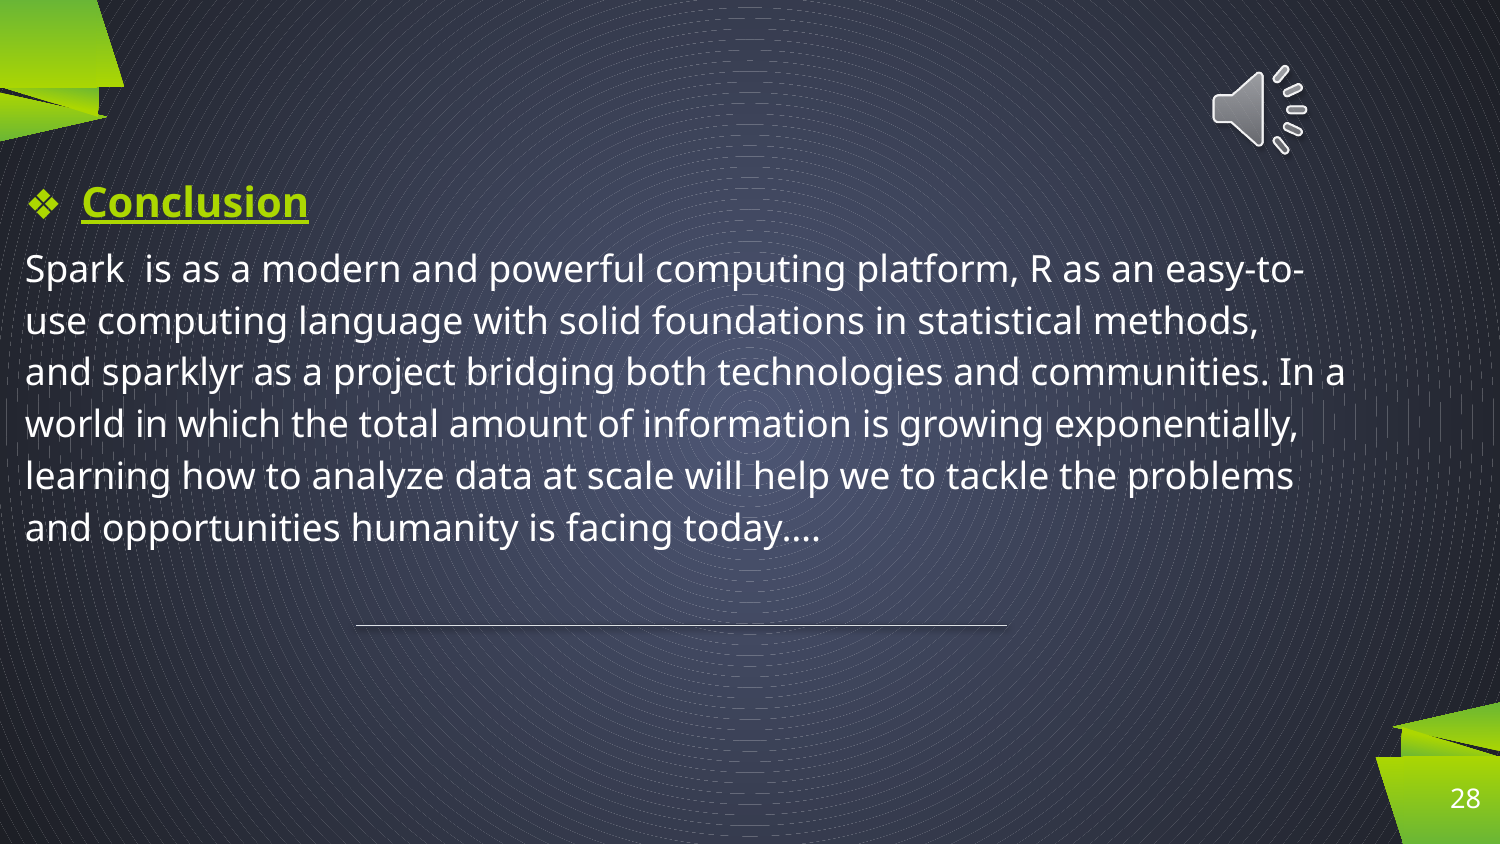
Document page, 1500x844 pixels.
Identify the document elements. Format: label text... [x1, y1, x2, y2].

slide_number ‹#› [1401, 756, 1482, 844]
picture [1212, 62, 1313, 163]
list Conclusion Spark is as a modern and powerful computing platform, R as an easy-to-use computing language with solid foundations in statistical methods, and sparklyr as a project bridging both technologies and communities. In a world in which the total amount of information is growing exponentially, learning how to analyze data at scale will help we to tackle the problems and opportunities humanity is facing today…. [24, 71, 1350, 645]
